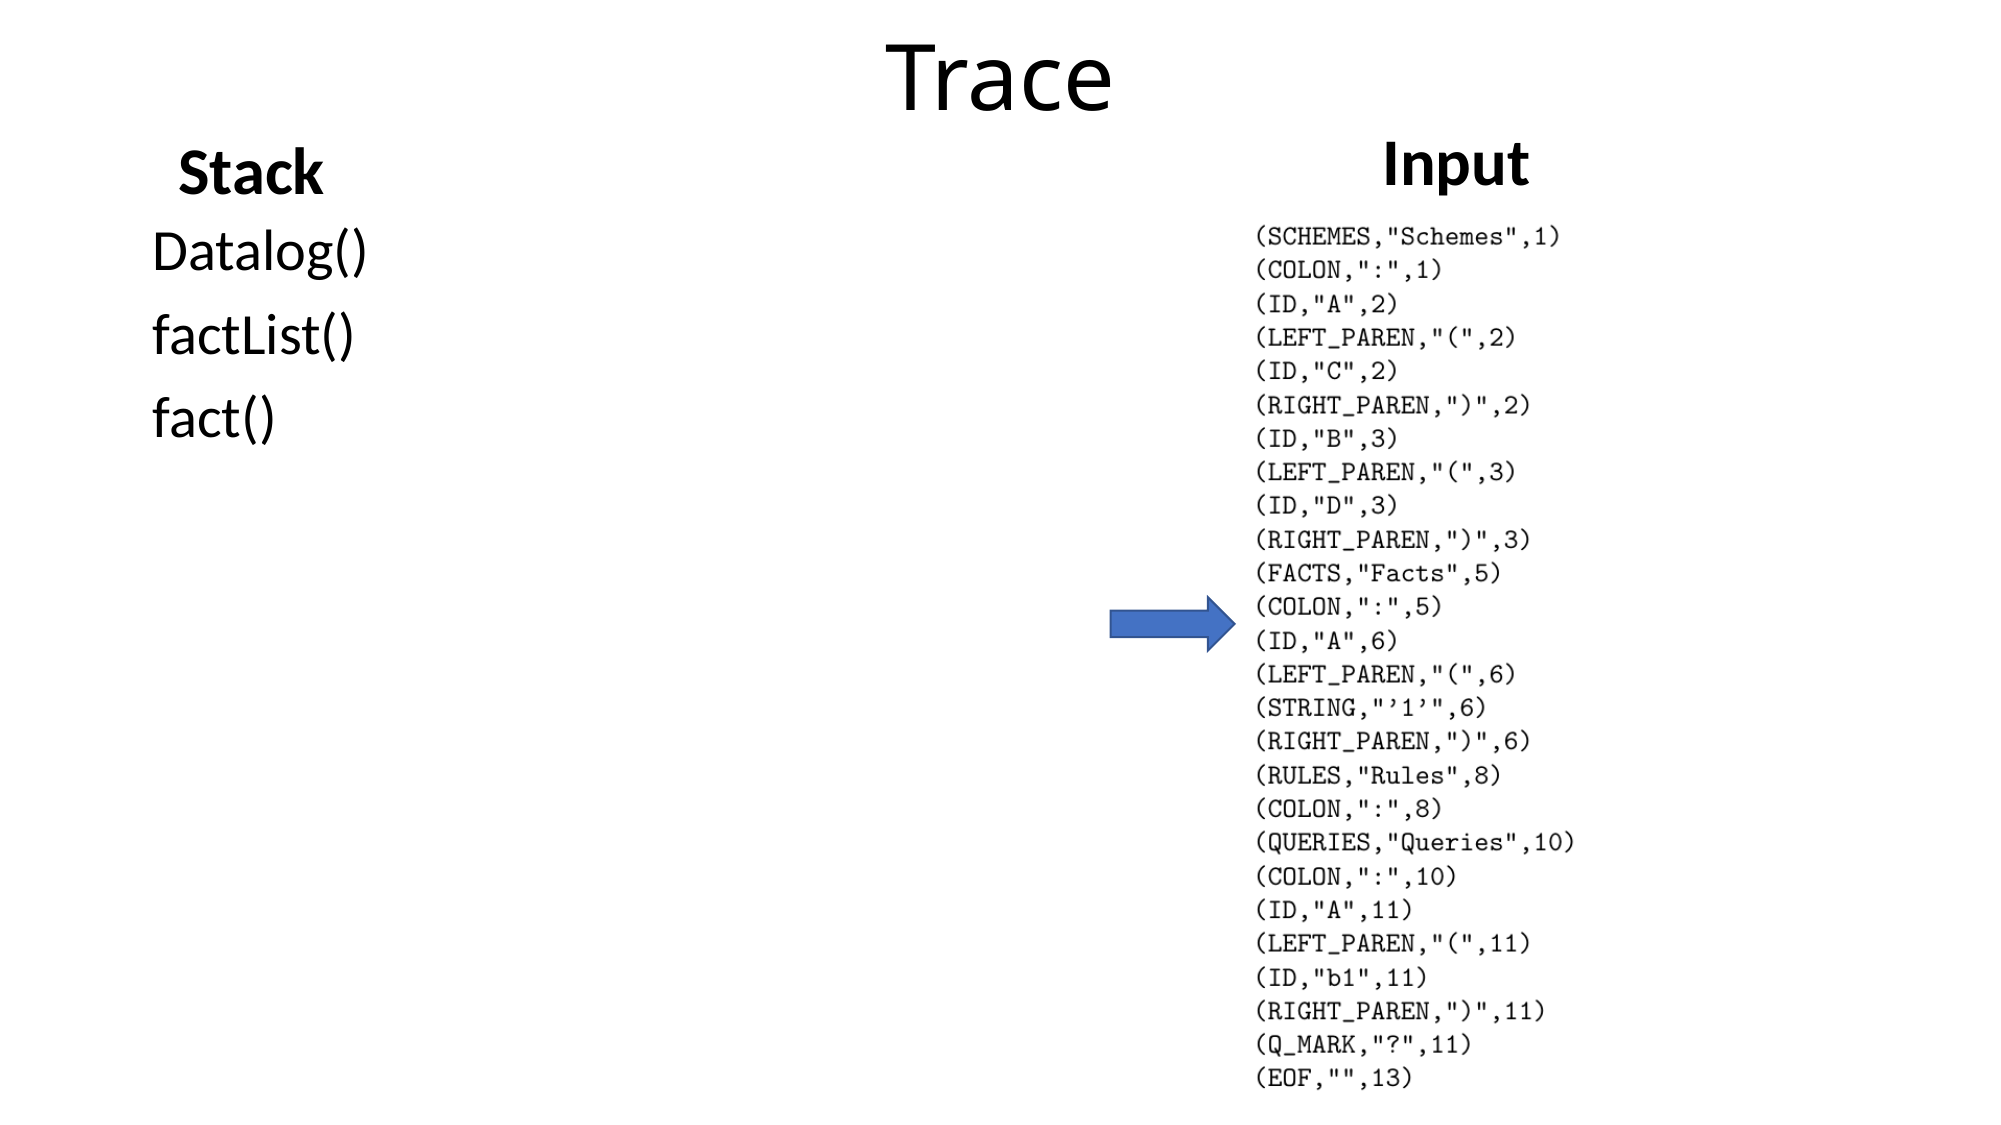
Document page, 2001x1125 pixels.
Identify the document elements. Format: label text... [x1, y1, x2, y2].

text_box Input [1367, 111, 1546, 207]
picture [1241, 207, 1592, 1110]
text_box Stack [163, 120, 341, 216]
text_box [1109, 594, 1237, 654]
title Trace [137, 0, 1863, 189]
list Datalog() factList() fact() [137, 212, 750, 927]
